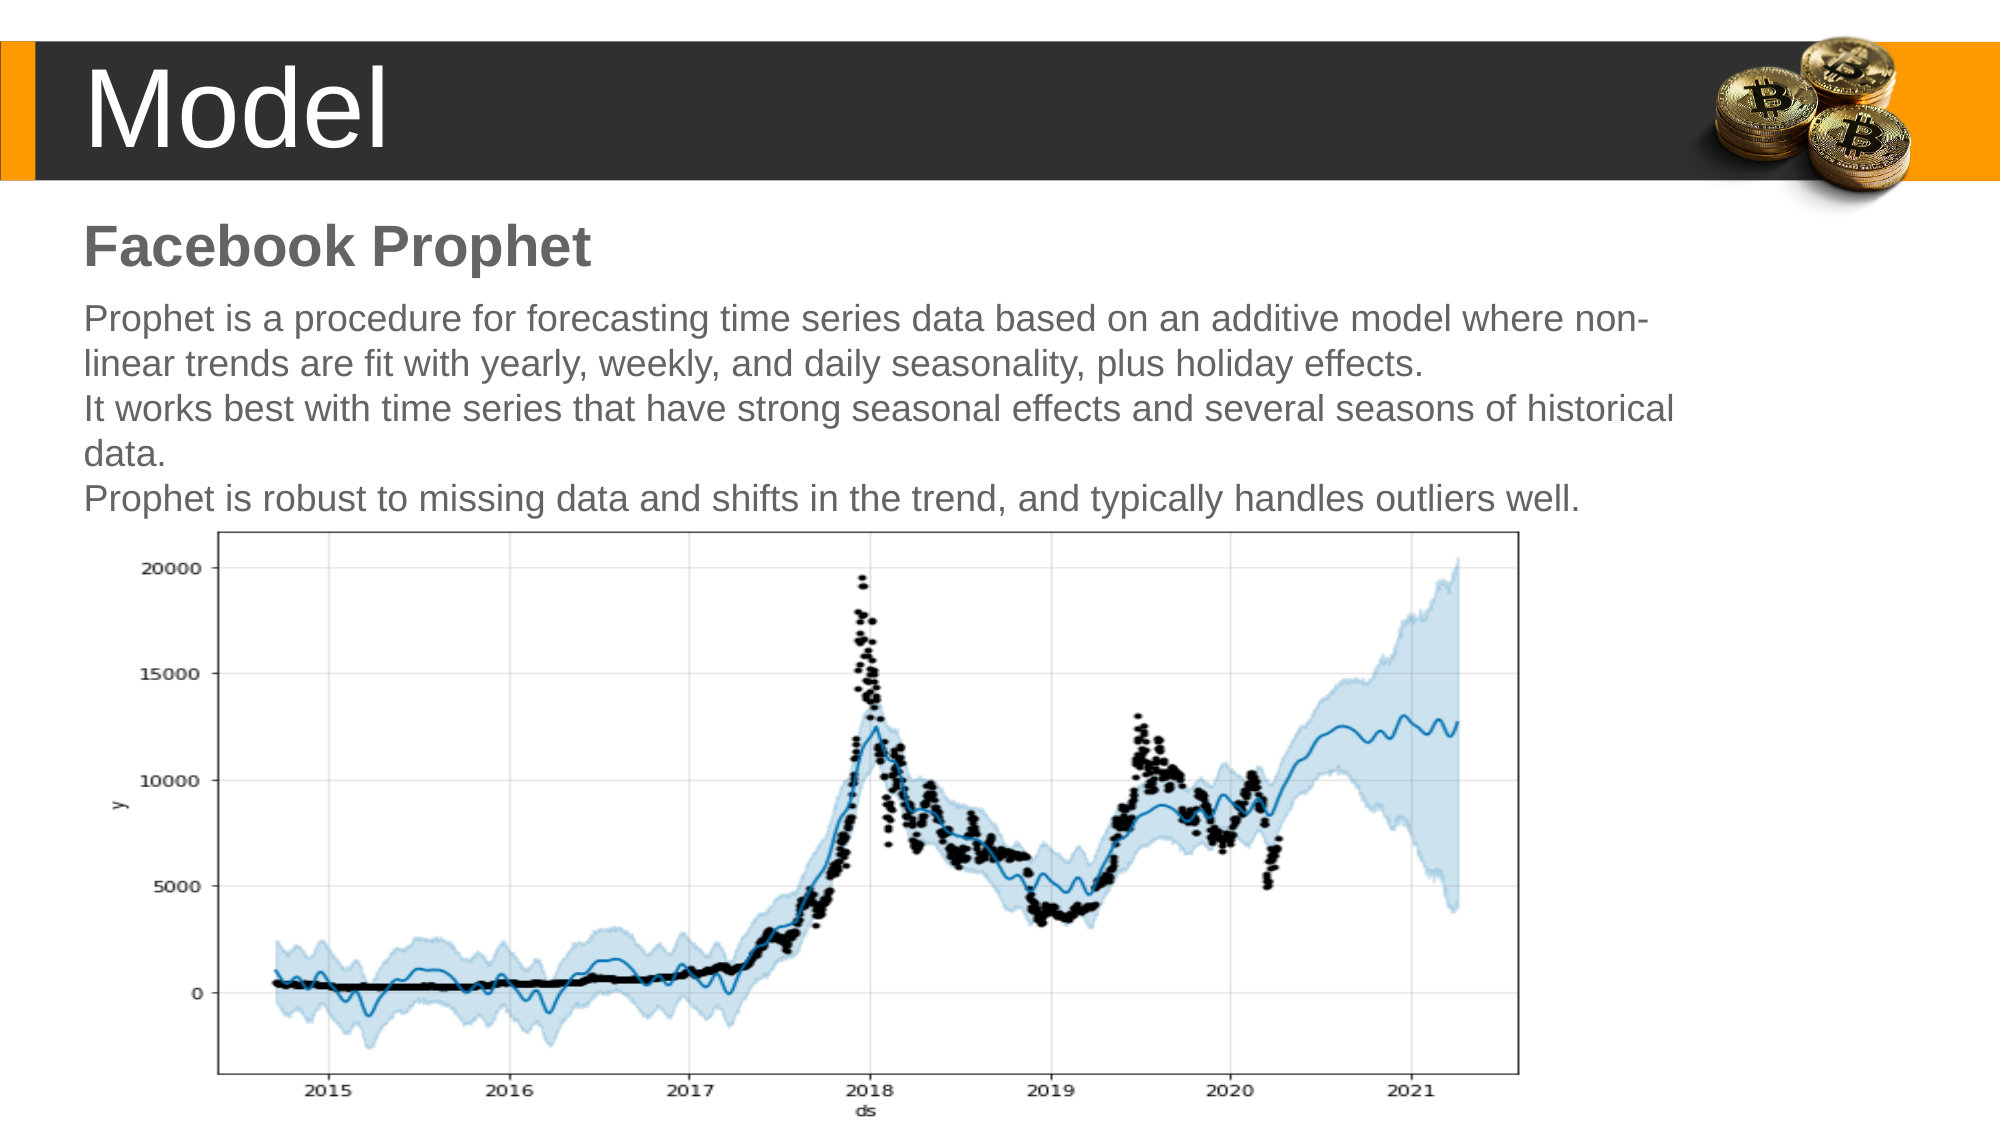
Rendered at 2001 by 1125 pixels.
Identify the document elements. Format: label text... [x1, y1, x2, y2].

text_box Prophet is a procedure for forecasting time series data based on an additive model where non-linear trends are fit with yearly, weekly, and daily seasonality, plus holiday effects. It works best with time series that have strong seasonal effects and several seasons of historical data. Prophet is robust to missing data and shifts in the trend, and typically handles outliers well. [69, 286, 1724, 526]
picture [1673, 32, 1913, 222]
picture [97, 526, 1524, 1125]
text_box Facebook Prophet [69, 200, 721, 286]
list Model [69, 51, 1524, 171]
